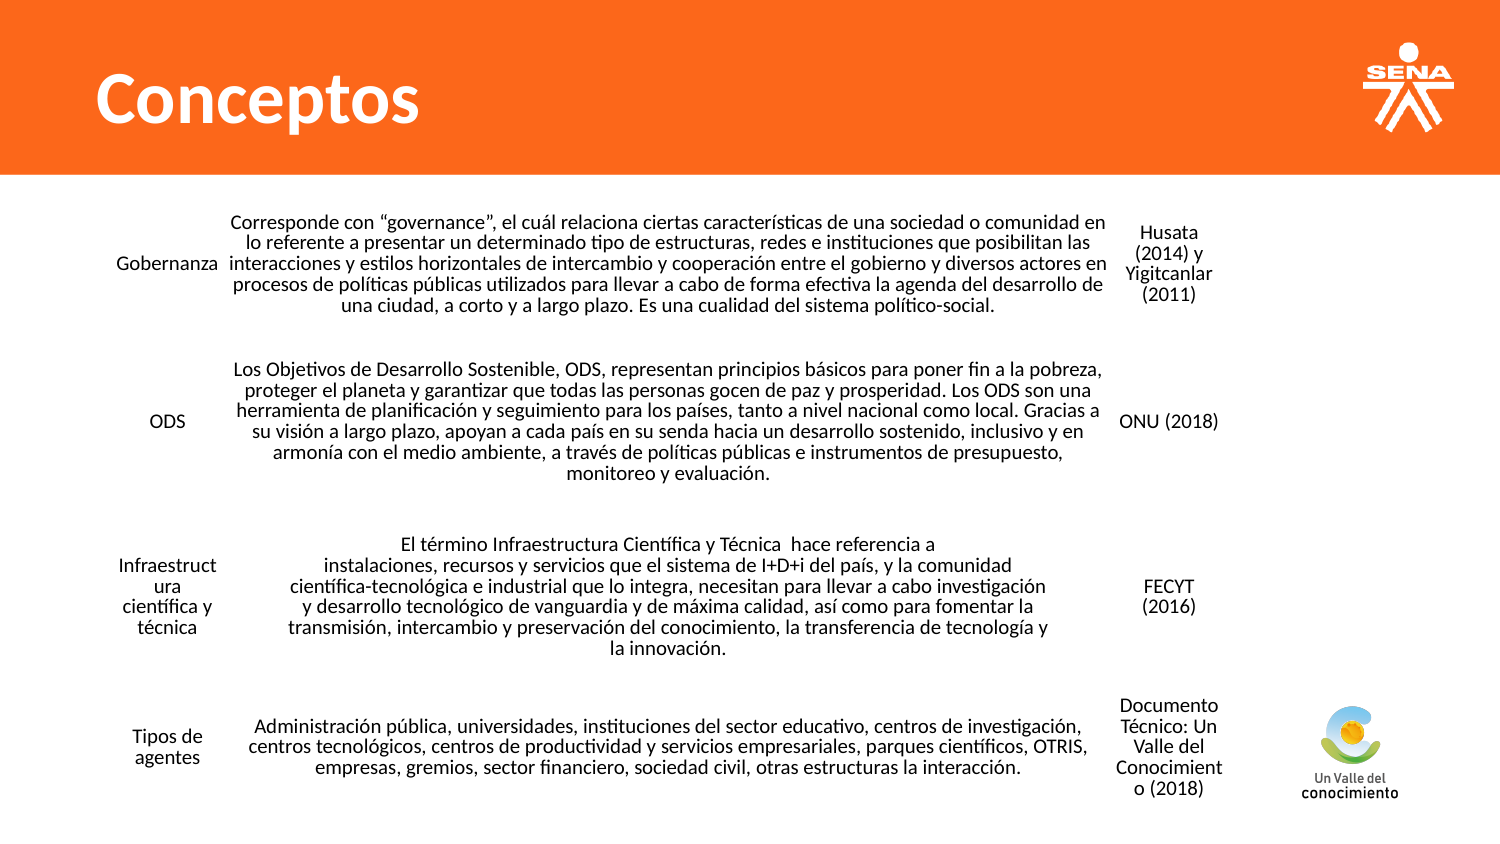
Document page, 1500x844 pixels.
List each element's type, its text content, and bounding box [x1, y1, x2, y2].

table_cell El término Infraestructura Científica y Técnica hace referencia a instalaciones, recursos y servicios que el sistema de I+D+i del país, y la comunidad científica-tecnológica e industrial que lo integra, necesitan para llevar a cabo investigación y desarrollo tecnológico de vanguardia y de máxima calidad, así como para fomentar la transmisión, intercambio y preservación del conocimiento, la transferencia de tecnología y la innovación. [223, 517, 1114, 679]
table_cell ONU (2018) [1114, 328, 1225, 517]
table_cell FECYT (2016) [1114, 517, 1225, 679]
table_cell Los Objetivos de Desarrollo Sostenible, ODS, representan principios básicos para poner fin a la pobreza, proteger el planeta y garantizar que todas las personas gocen de paz y prosperidad. Los ODS son una herramienta de planificación y seguimiento para los países, tanto a nivel nacional como local. Gracias a su visión a largo plazo, apoyan a cada país en su senda hacia un desarrollo sostenido, inclusivo y en armonía con el medio ambiente, a través de políticas públicas e instrumentos de presupuesto, monitoreo y evaluación. [223, 328, 1114, 517]
table_header Corresponde con “governance”, el cuál relaciona ciertas características de una sociedad o comunidad en lo referente a presentar un determinado tipo de estructuras, redes e instituciones que posibilitan las interacciones y estilos horizontales de intercambio y cooperación entre el gobierno y diversos actores en procesos de políticas públicas utilizados para llevar a cabo de forma efectiva la agenda del desarrollo de una ciudad, a corto y a largo plazo. Es una cualidad del sistema político-social. [223, 201, 1114, 328]
table_cell Tipos de agentes [112, 679, 223, 817]
table_cell Infraestructura científica y técnica [112, 517, 223, 679]
table_cell Administración pública, universidades, instituciones del sector educativo, centros de investigación, centros tecnológicos, centros de productividad y servicios empresariales, parques científicos, OTRIS, empresas, gremios, sector financiero, sociedad civil, otras estructuras la interacción. [223, 679, 1114, 817]
table_header Husata (2014) y Yigitcanlar (2011) [1114, 201, 1225, 328]
table_cell ODS [112, 328, 223, 517]
table_header Gobernanza [112, 201, 223, 328]
table_cell Documento Técnico: Un Valle del Conocimiento (2018) [1114, 679, 1225, 817]
text_box Conceptos [62, 40, 455, 146]
picture [0, 0, 1500, 844]
